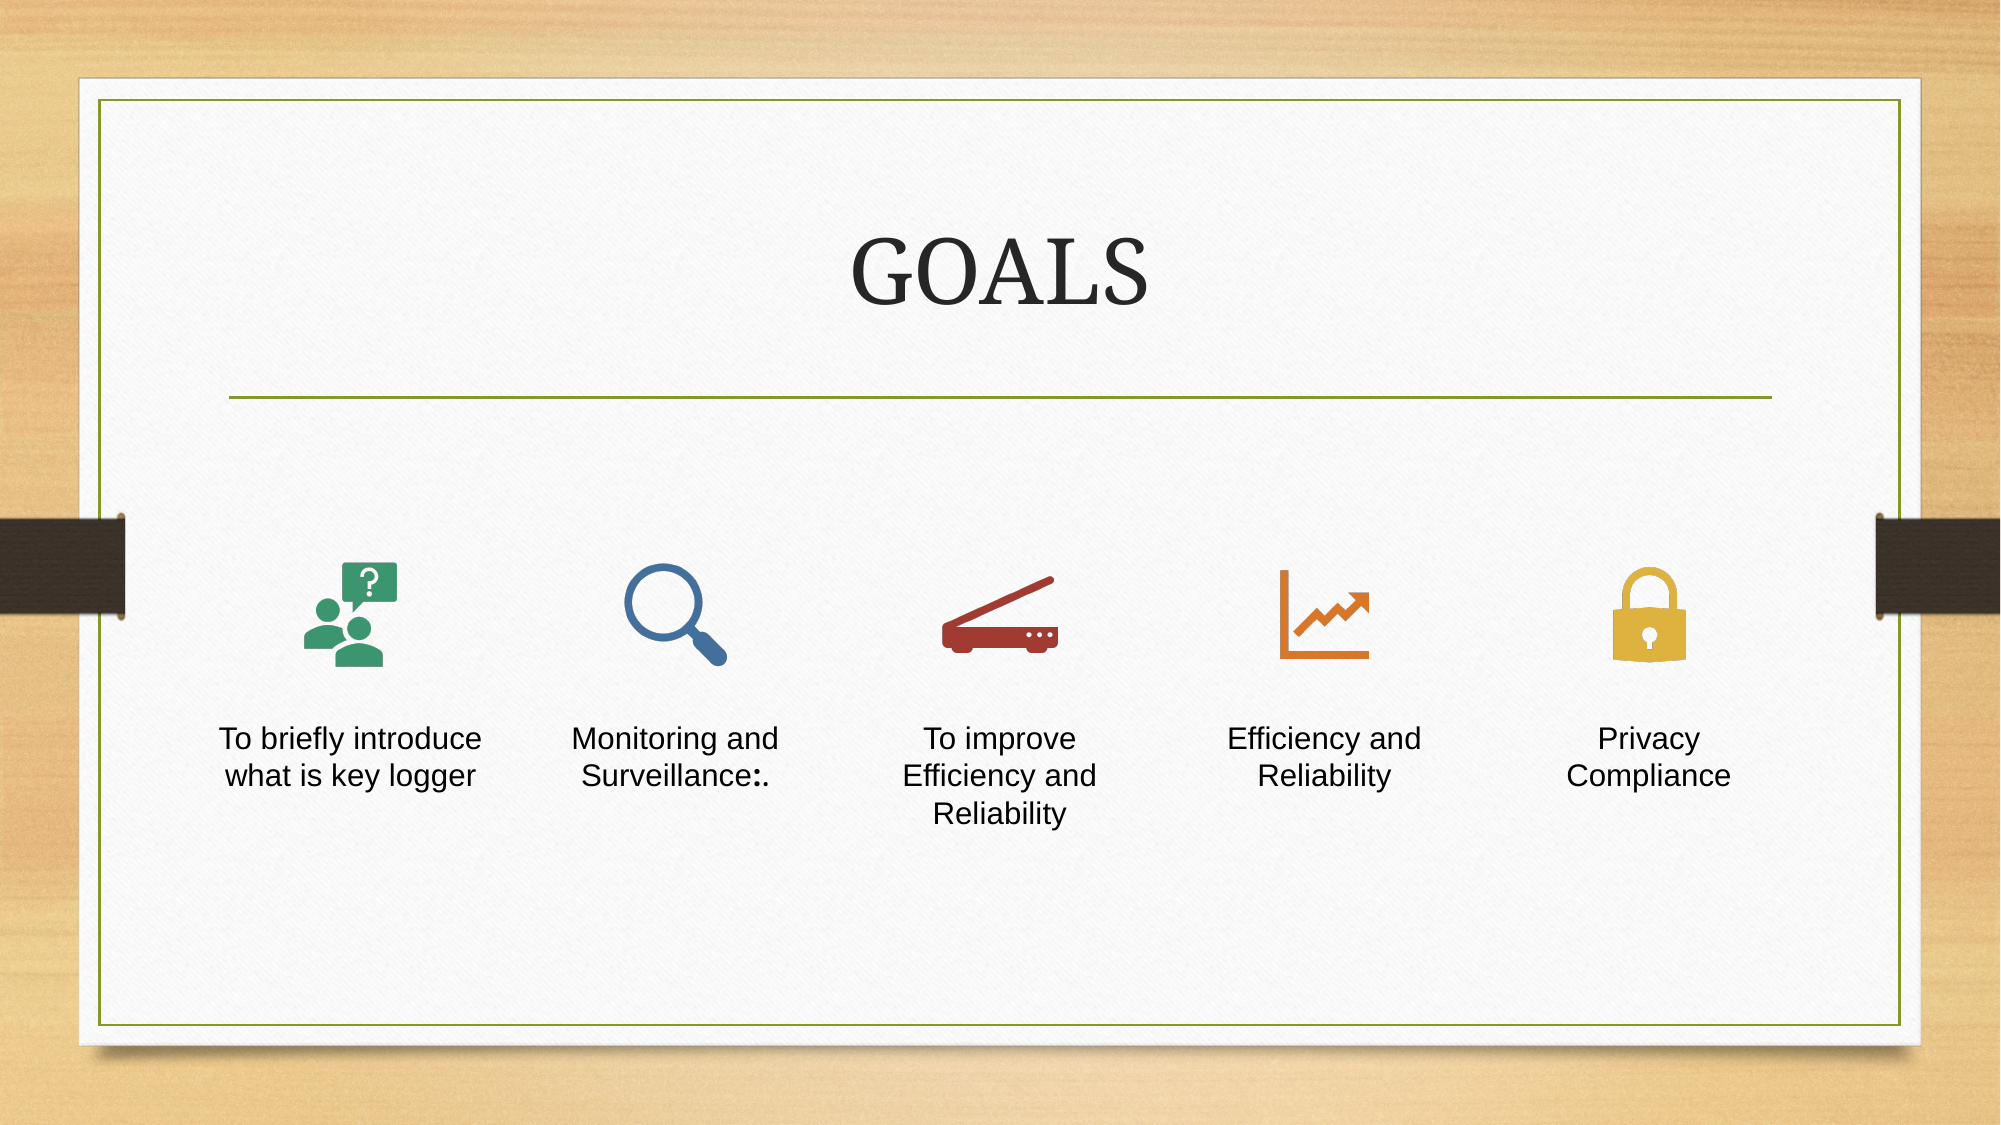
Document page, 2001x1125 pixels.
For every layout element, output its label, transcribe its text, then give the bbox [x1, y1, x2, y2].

picture [0, 0, 2001, 1125]
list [212, 454, 1788, 927]
title GOALS [212, 161, 1788, 375]
